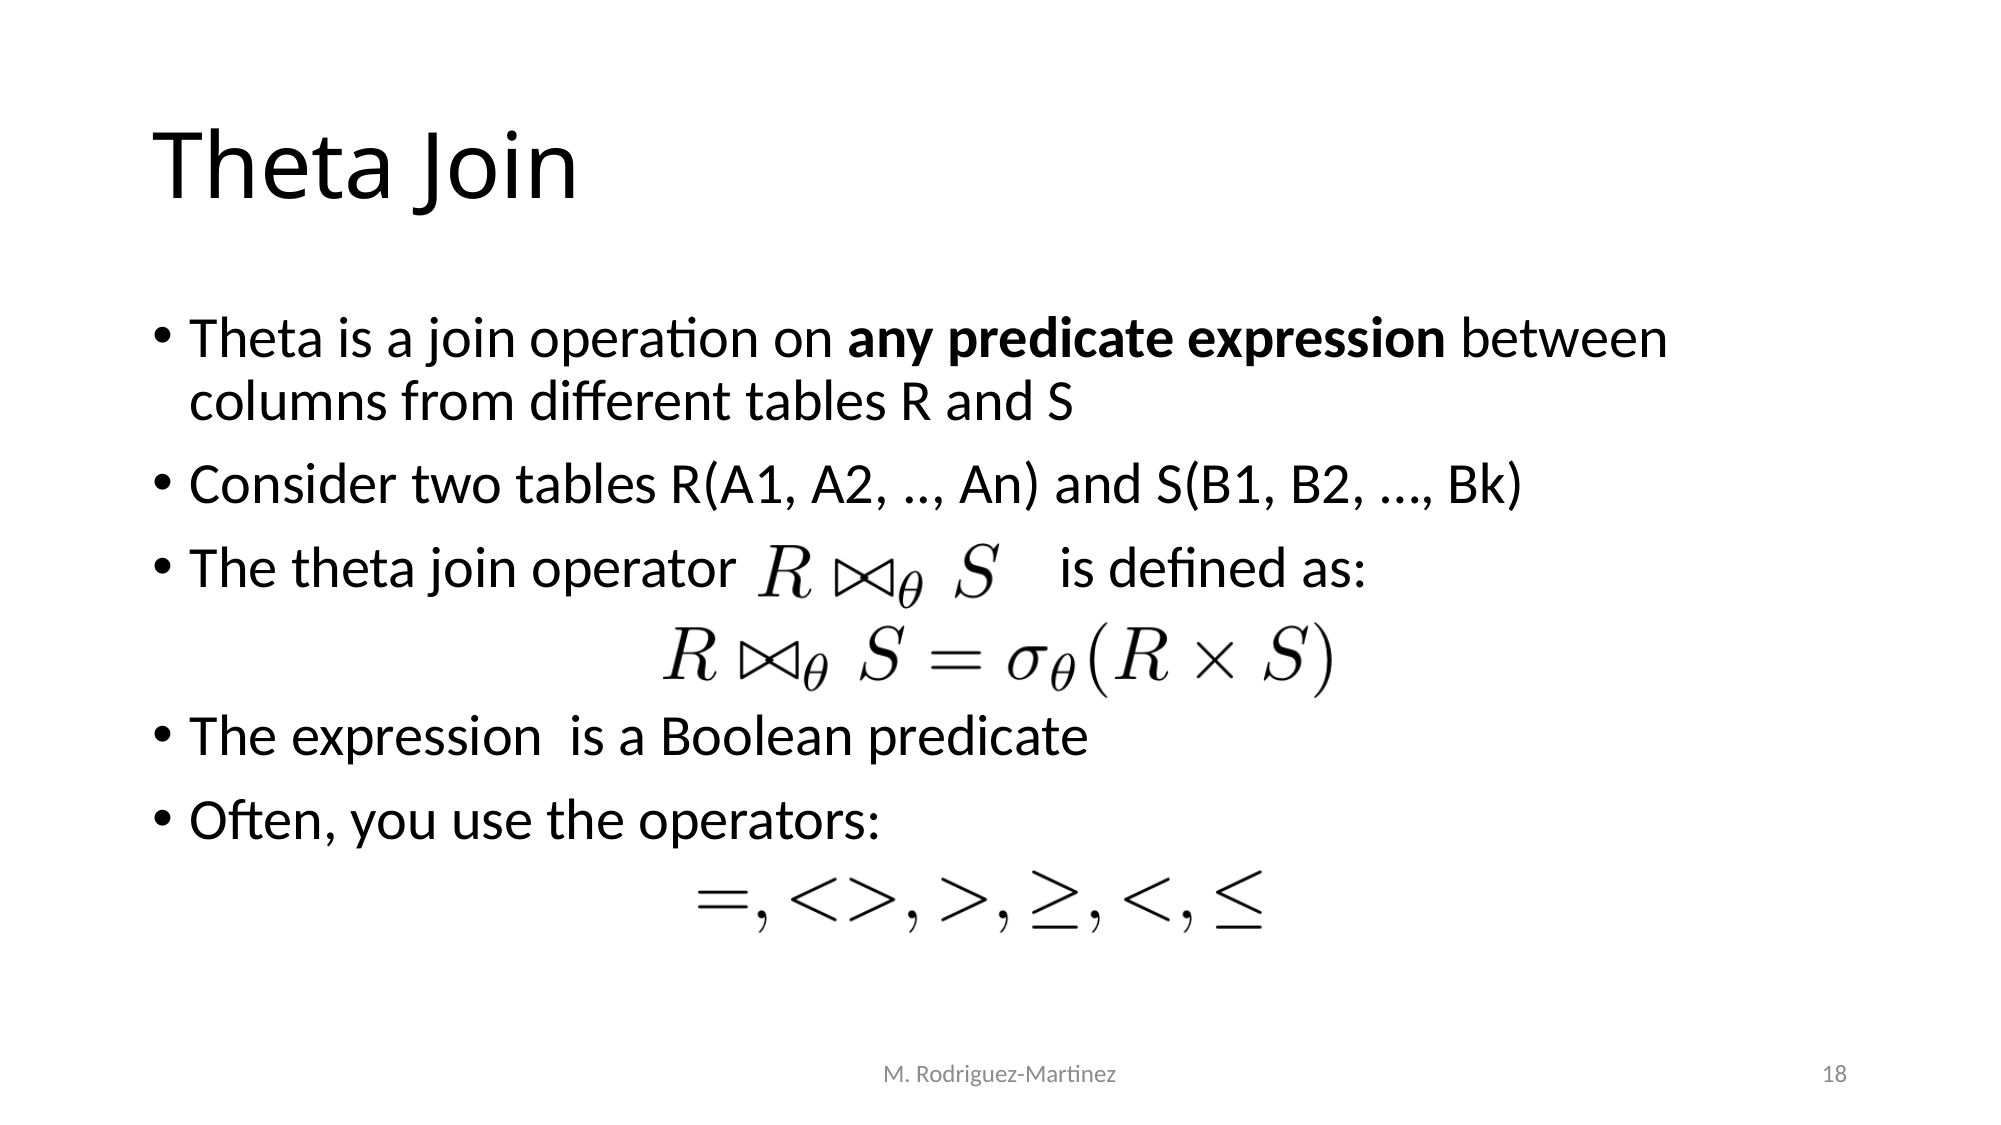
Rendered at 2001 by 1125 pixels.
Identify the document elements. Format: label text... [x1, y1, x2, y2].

slide_number 18 [1412, 1042, 1863, 1103]
title Theta Join [137, 59, 1863, 278]
list Theta is a join operation on any predicate expression between columns from different tables R and S Consider two tables R(A1, A2, .., An) and S(B1, B2, …, Bk) The theta join operator is defined as: The expression is a Boolean predicate Often, you use the operators: [137, 299, 1863, 1014]
picture [758, 542, 1000, 610]
picture [697, 868, 1263, 933]
footer M. Rodriguez-Martinez [662, 1042, 1338, 1103]
picture [662, 620, 1334, 698]
